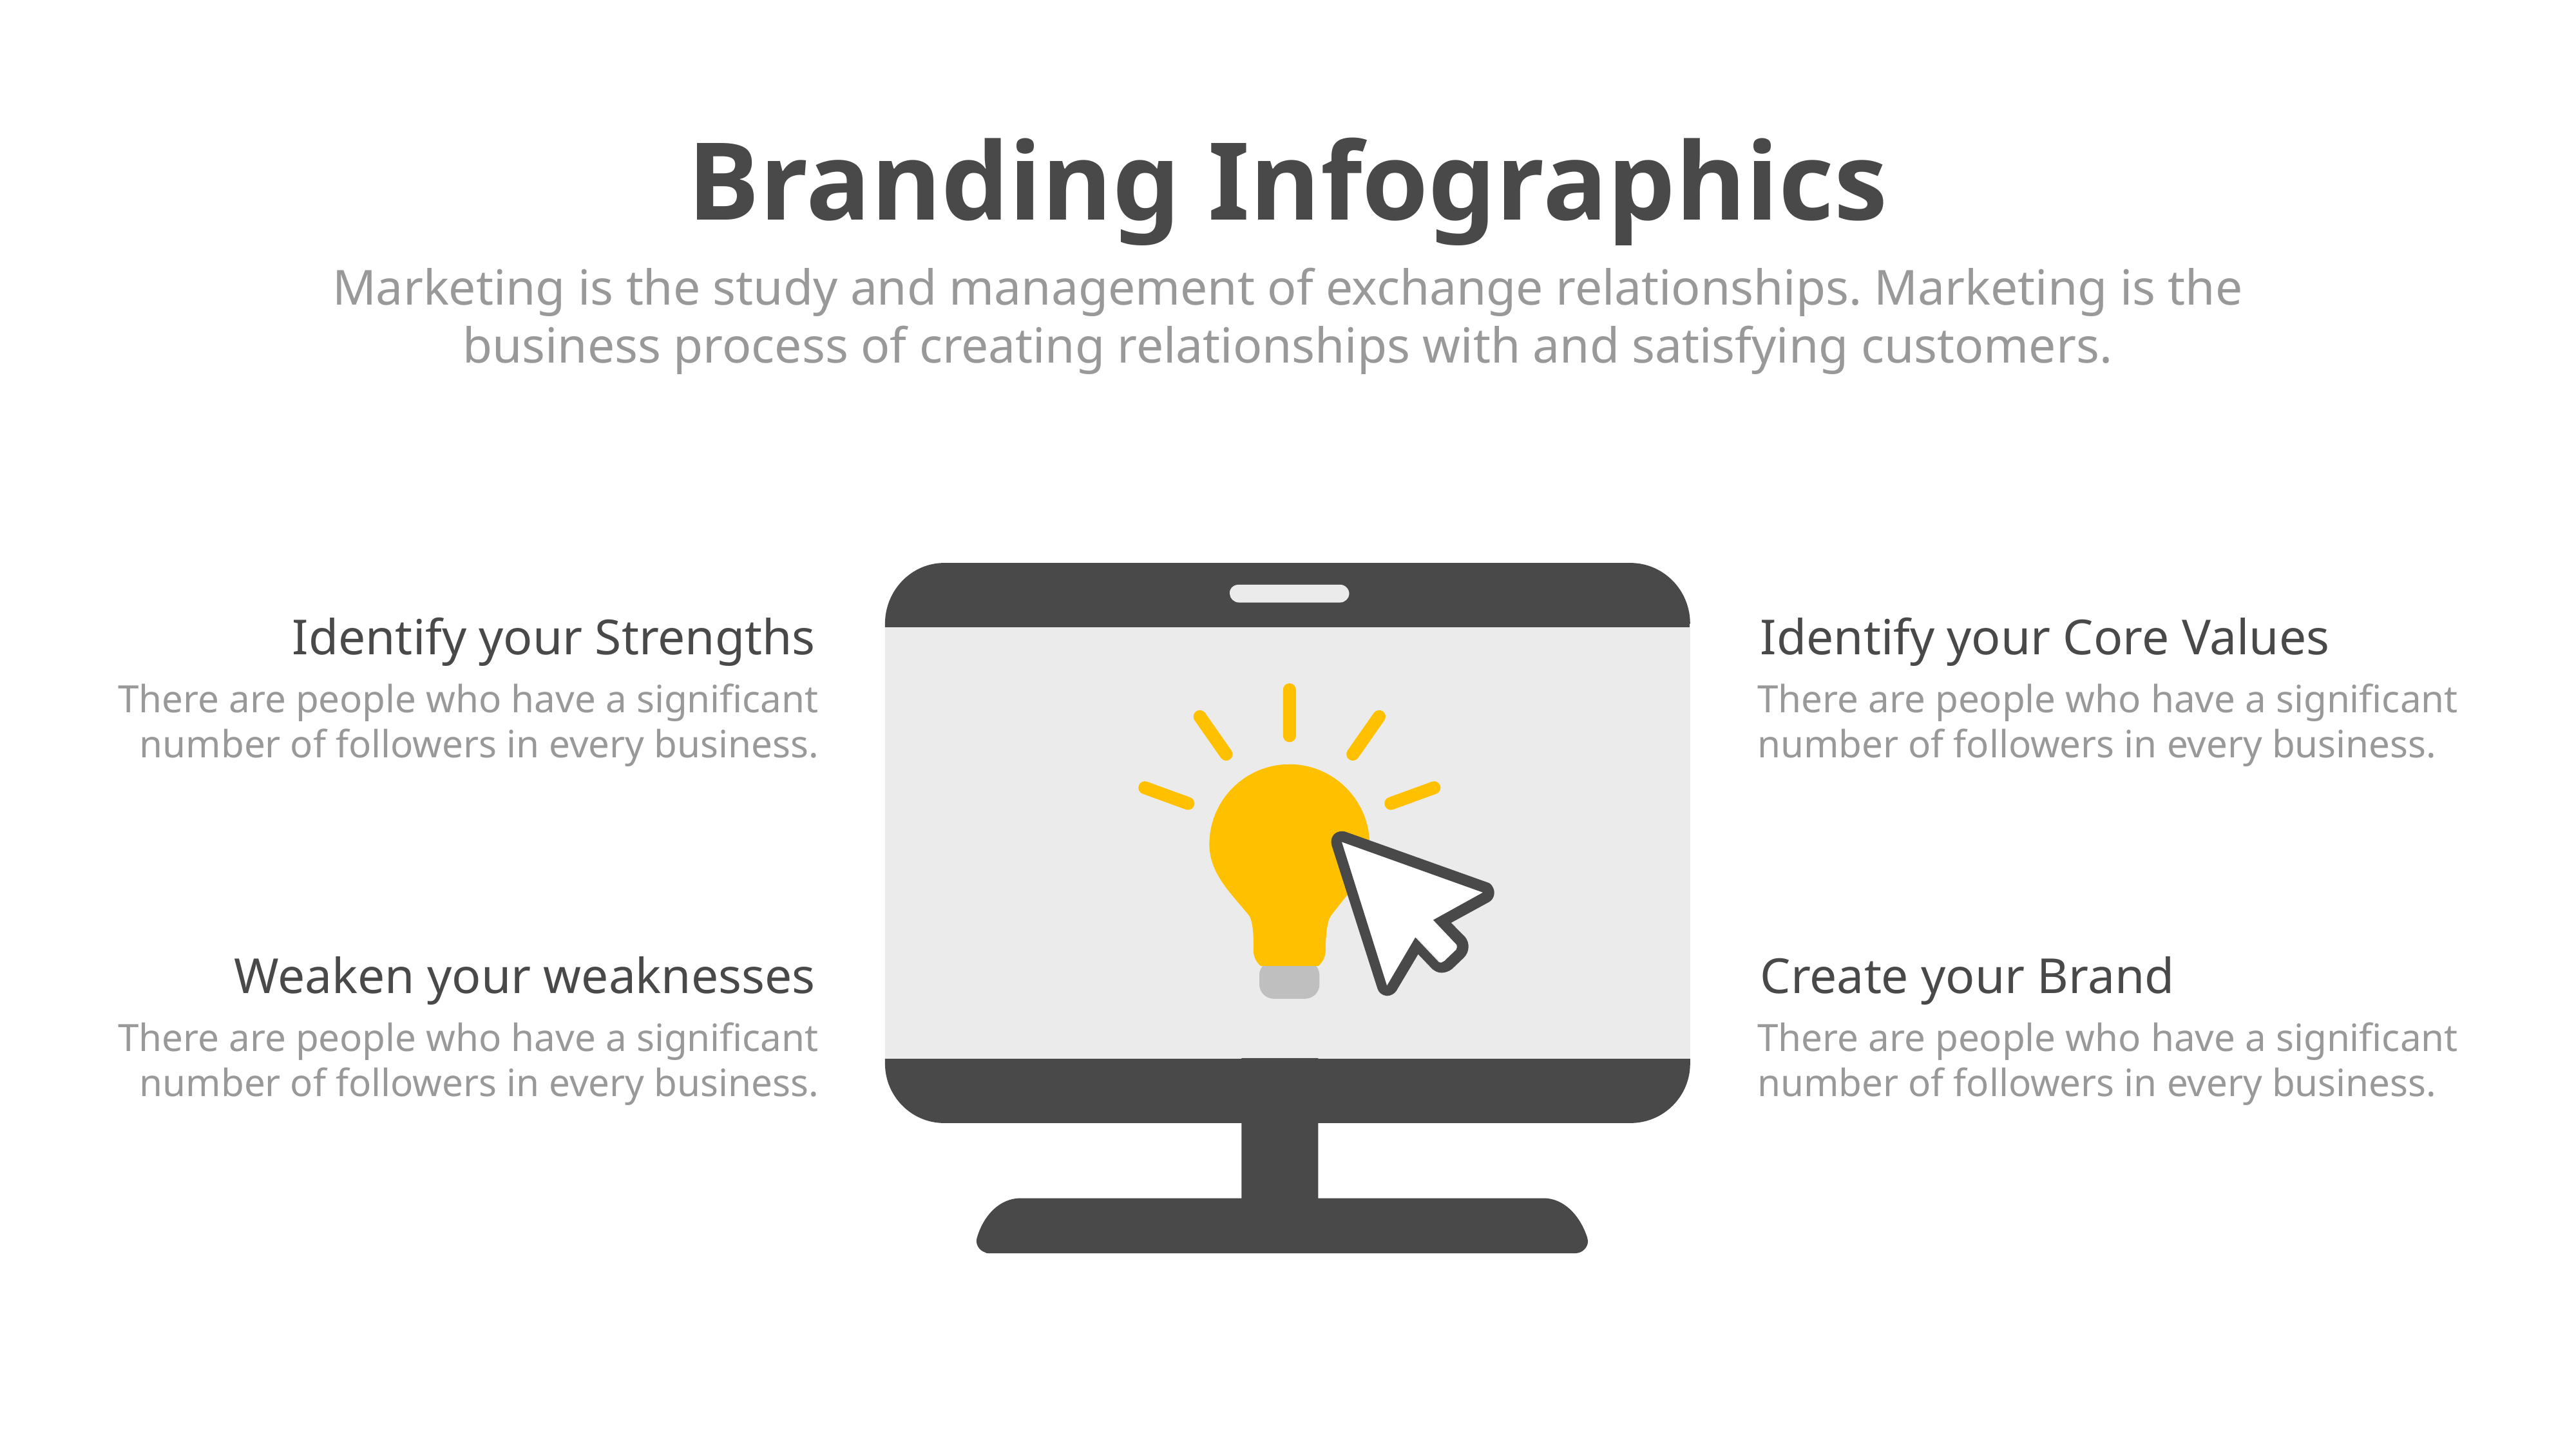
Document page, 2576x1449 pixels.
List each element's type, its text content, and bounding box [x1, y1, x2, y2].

text_box Marketing is the study and management of exchange relationships. Marketing is the business process of creating relationships with and satisfying customers. [281, 251, 2295, 377]
text_box Branding Infographics [678, 108, 1898, 247]
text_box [884, 563, 1691, 1255]
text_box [1748, 601, 2476, 1110]
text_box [100, 601, 828, 1110]
